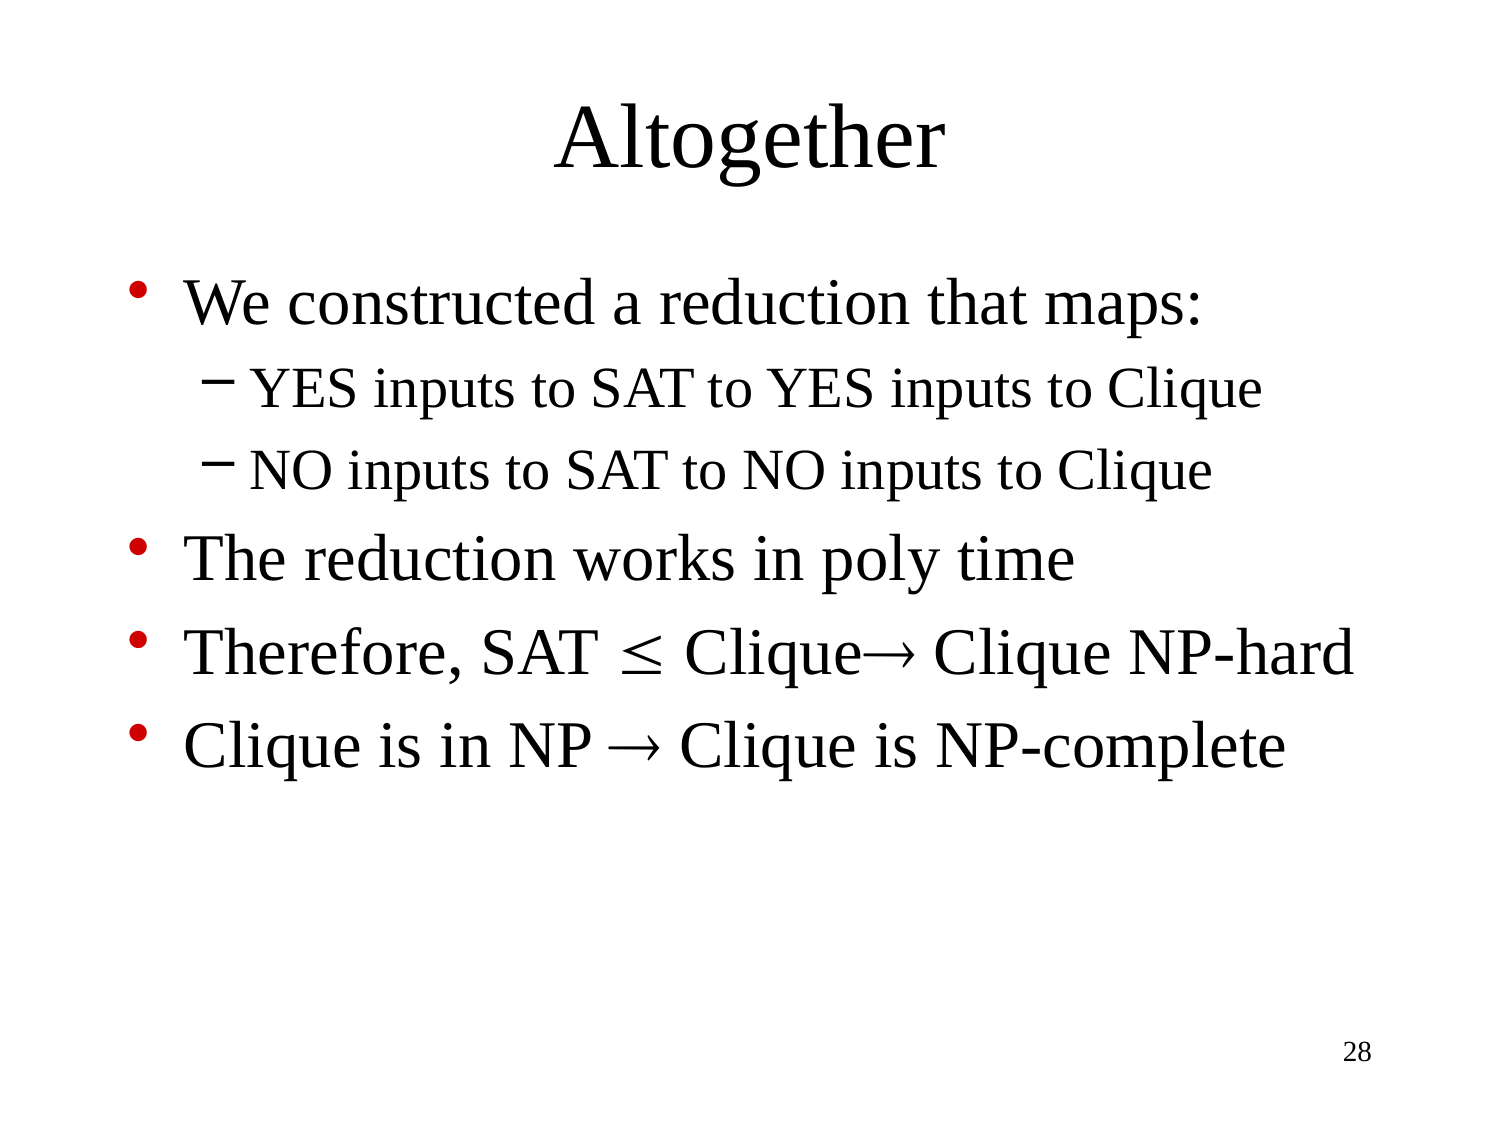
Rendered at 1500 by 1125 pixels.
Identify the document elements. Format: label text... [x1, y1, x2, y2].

slide_number 28 [1074, 1024, 1388, 1101]
title Altogether [112, 37, 1388, 226]
list We constructed a reduction that maps: YES inputs to SAT to YES inputs to Clique NO inputs to SAT to NO inputs to Clique The reduction works in poly time Therefore, SAT  Clique Clique NP-hard Clique is in NP  Clique is NP-complete [112, 249, 1388, 1001]
